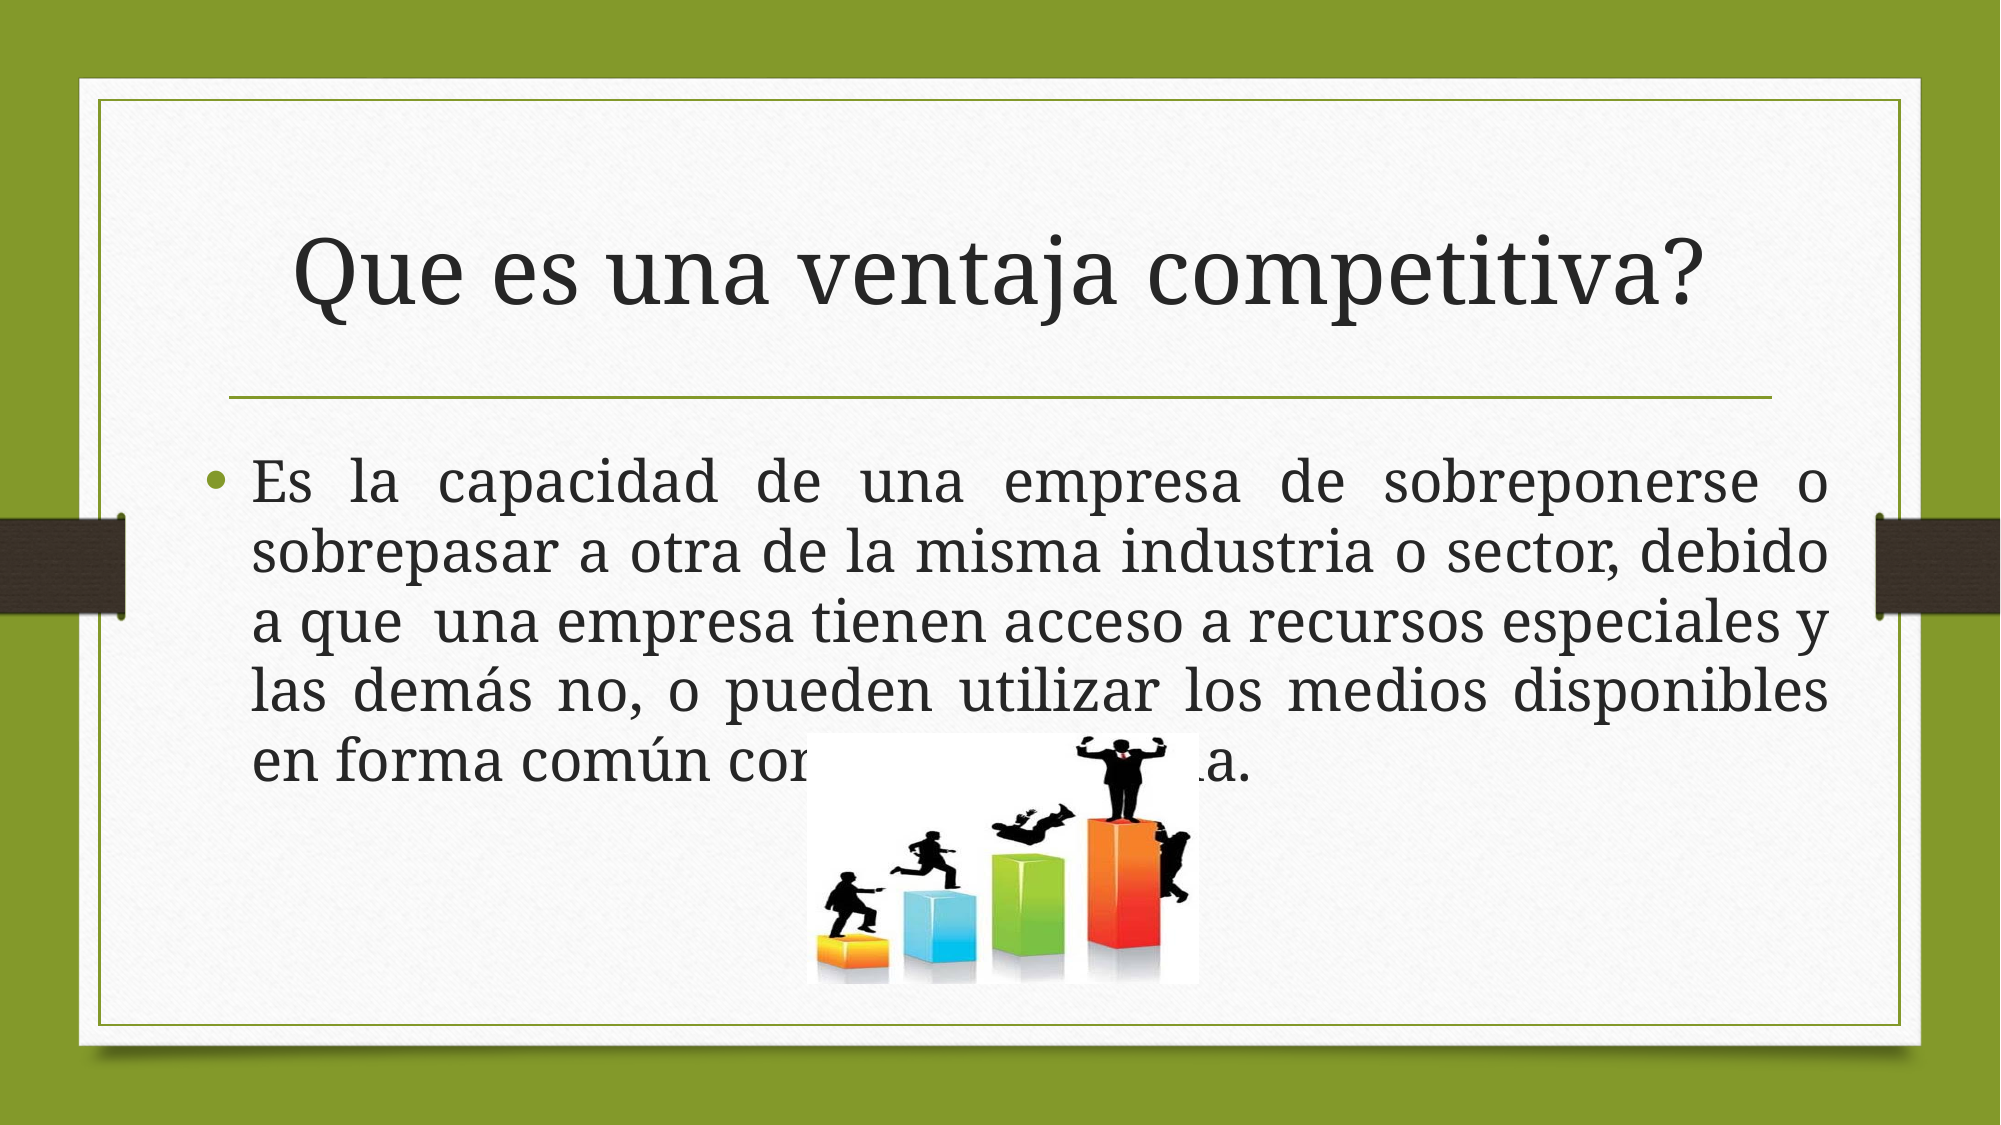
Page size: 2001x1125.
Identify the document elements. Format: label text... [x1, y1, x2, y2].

title Que es una ventaja competitiva? [212, 161, 1788, 342]
list Es la capacidad de una empresa de sobreponerse o sobrepasar a otra de la misma industria o sector, debido a que una empresa tienen acceso a recursos especiales y las demás no, o pueden utilizar los medios disponibles en forma común con más eficiencia. [189, 342, 1847, 903]
picture [0, 0, 2001, 1125]
